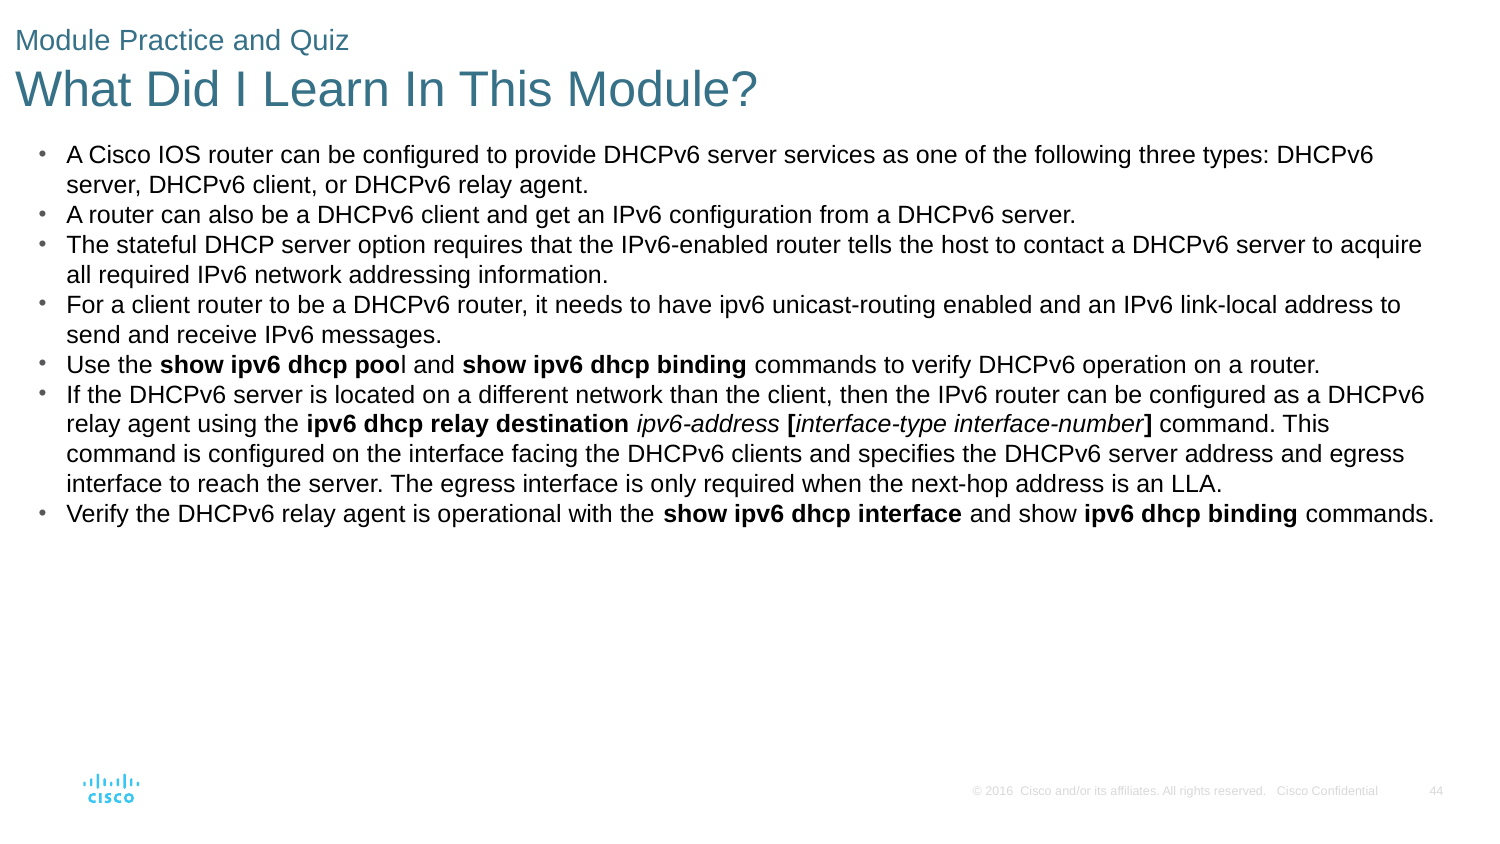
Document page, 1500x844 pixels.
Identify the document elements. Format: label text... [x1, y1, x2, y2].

title Module Practice and Quiz What Did I Learn In This Module? [0, 6, 1500, 131]
list A Cisco IOS router can be configured to provide DHCPv6 server services as one of the following three types: DHCPv6 server, DHCPv6 client, or DHCPv6 relay agent. A router can also be a DHCPv6 client and get an IPv6 configuration from a DHCPv6 server. The stateful DHCP server option requires that the IPv6-enabled router tells the host to contact a DHCPv6 server to acquire all required IPv6 network addressing information. For a client router to be a DHCPv6 router, it needs to have ipv6 unicast-routing enabled and an IPv6 link-local address to send and receive IPv6 messages. Use the show ipv6 dhcp pool and show ipv6 dhcp binding commands to verify DHCPv6 operation on a router. If the DHCPv6 server is located on a different network than the client, then the IPv6 router can be configured as a DHCPv6 relay agent using the ipv6 dhcp relay destination ipv6-address [interface-type interface-number] command. This command is configured on the interface facing the DHCPv6 clients and specifies the DHCPv6 server address and egress interface to reach the server. The egress interface is only required when the next-hop address is an LLA. Verify the DHCPv6 relay agent is operational with the show ipv6 dhcp interface and show ipv6 dhcp binding commands. [23, 131, 1476, 813]
